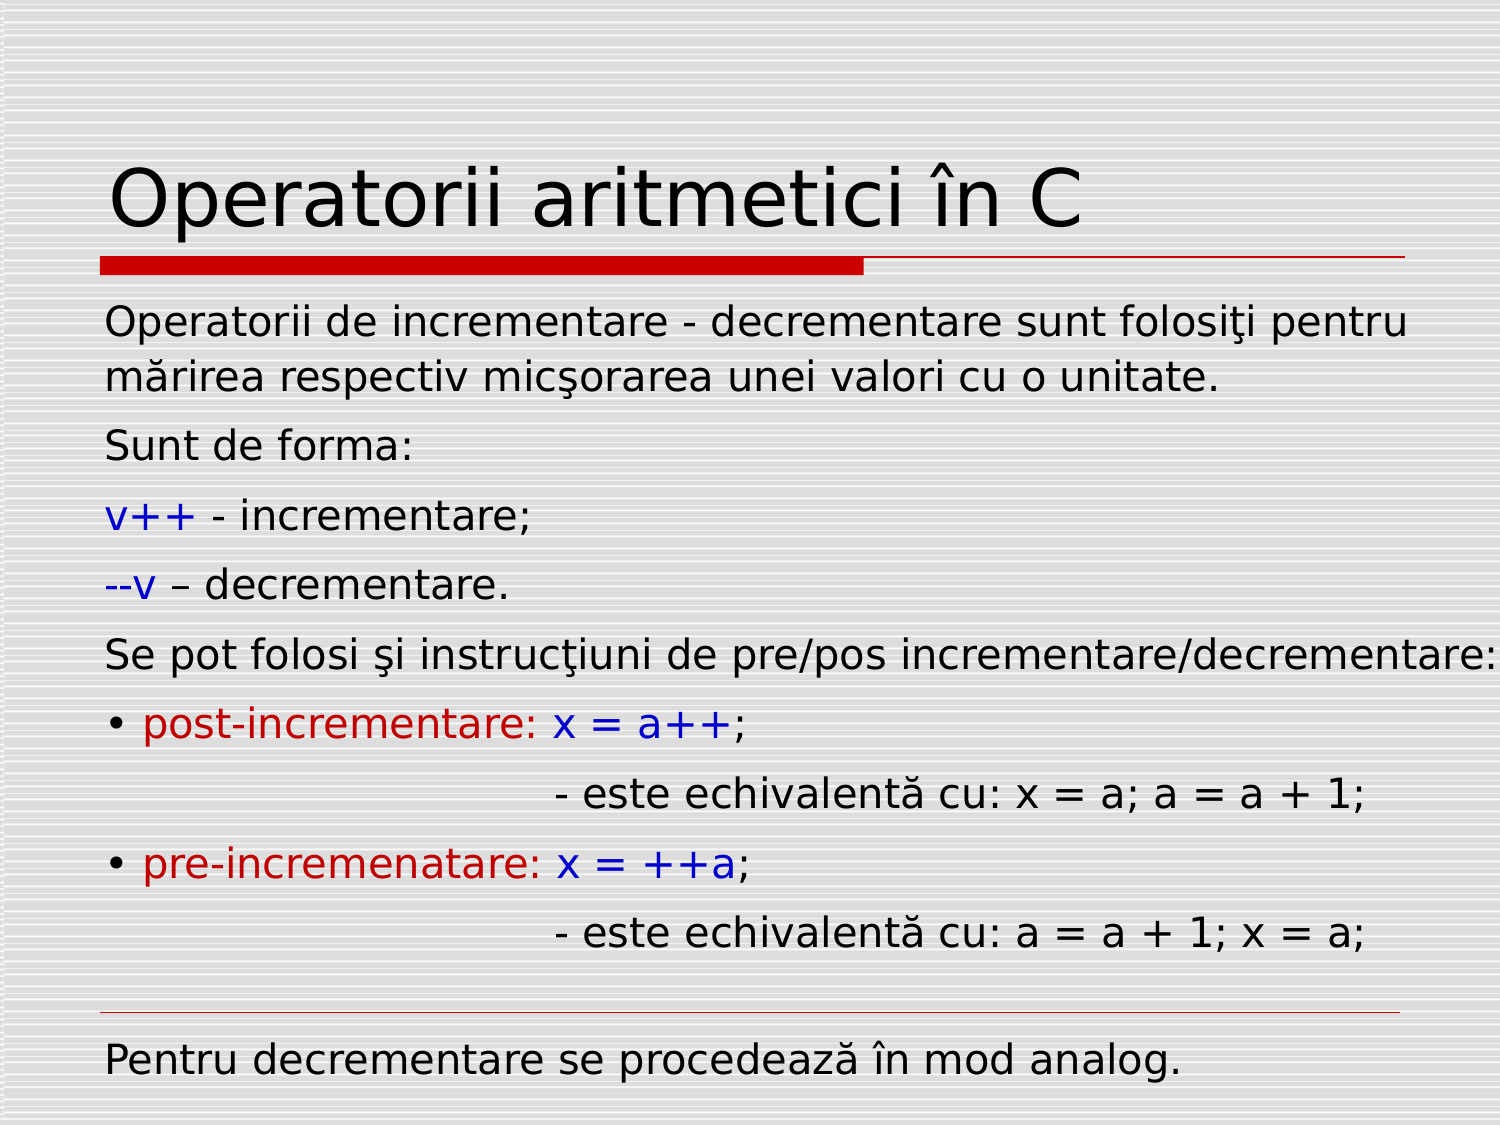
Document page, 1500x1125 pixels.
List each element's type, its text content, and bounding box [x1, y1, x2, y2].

picture [0, 0, 1500, 1125]
text_box Operatorii de incrementare - decrementare sunt folosiţi pentru mărirea respectiv micşorarea unei valori cu o unitate. Sunt de forma: v++ - incrementare; --v – decrementare. Se pot folosi şi instrucţiuni de pre/pos incrementare/decrementare: • post-incrementare: x = a++; - este echivalentă cu: x = a; a = a + 1; • pre-incremenatare: x = ++a; - este echivalentă cu: a = a + 1; x = a; Pentru decrementare se procedează în mod analog. [24, 287, 1500, 1083]
title Operatorii aritmetici în C [106, 144, 1297, 287]
